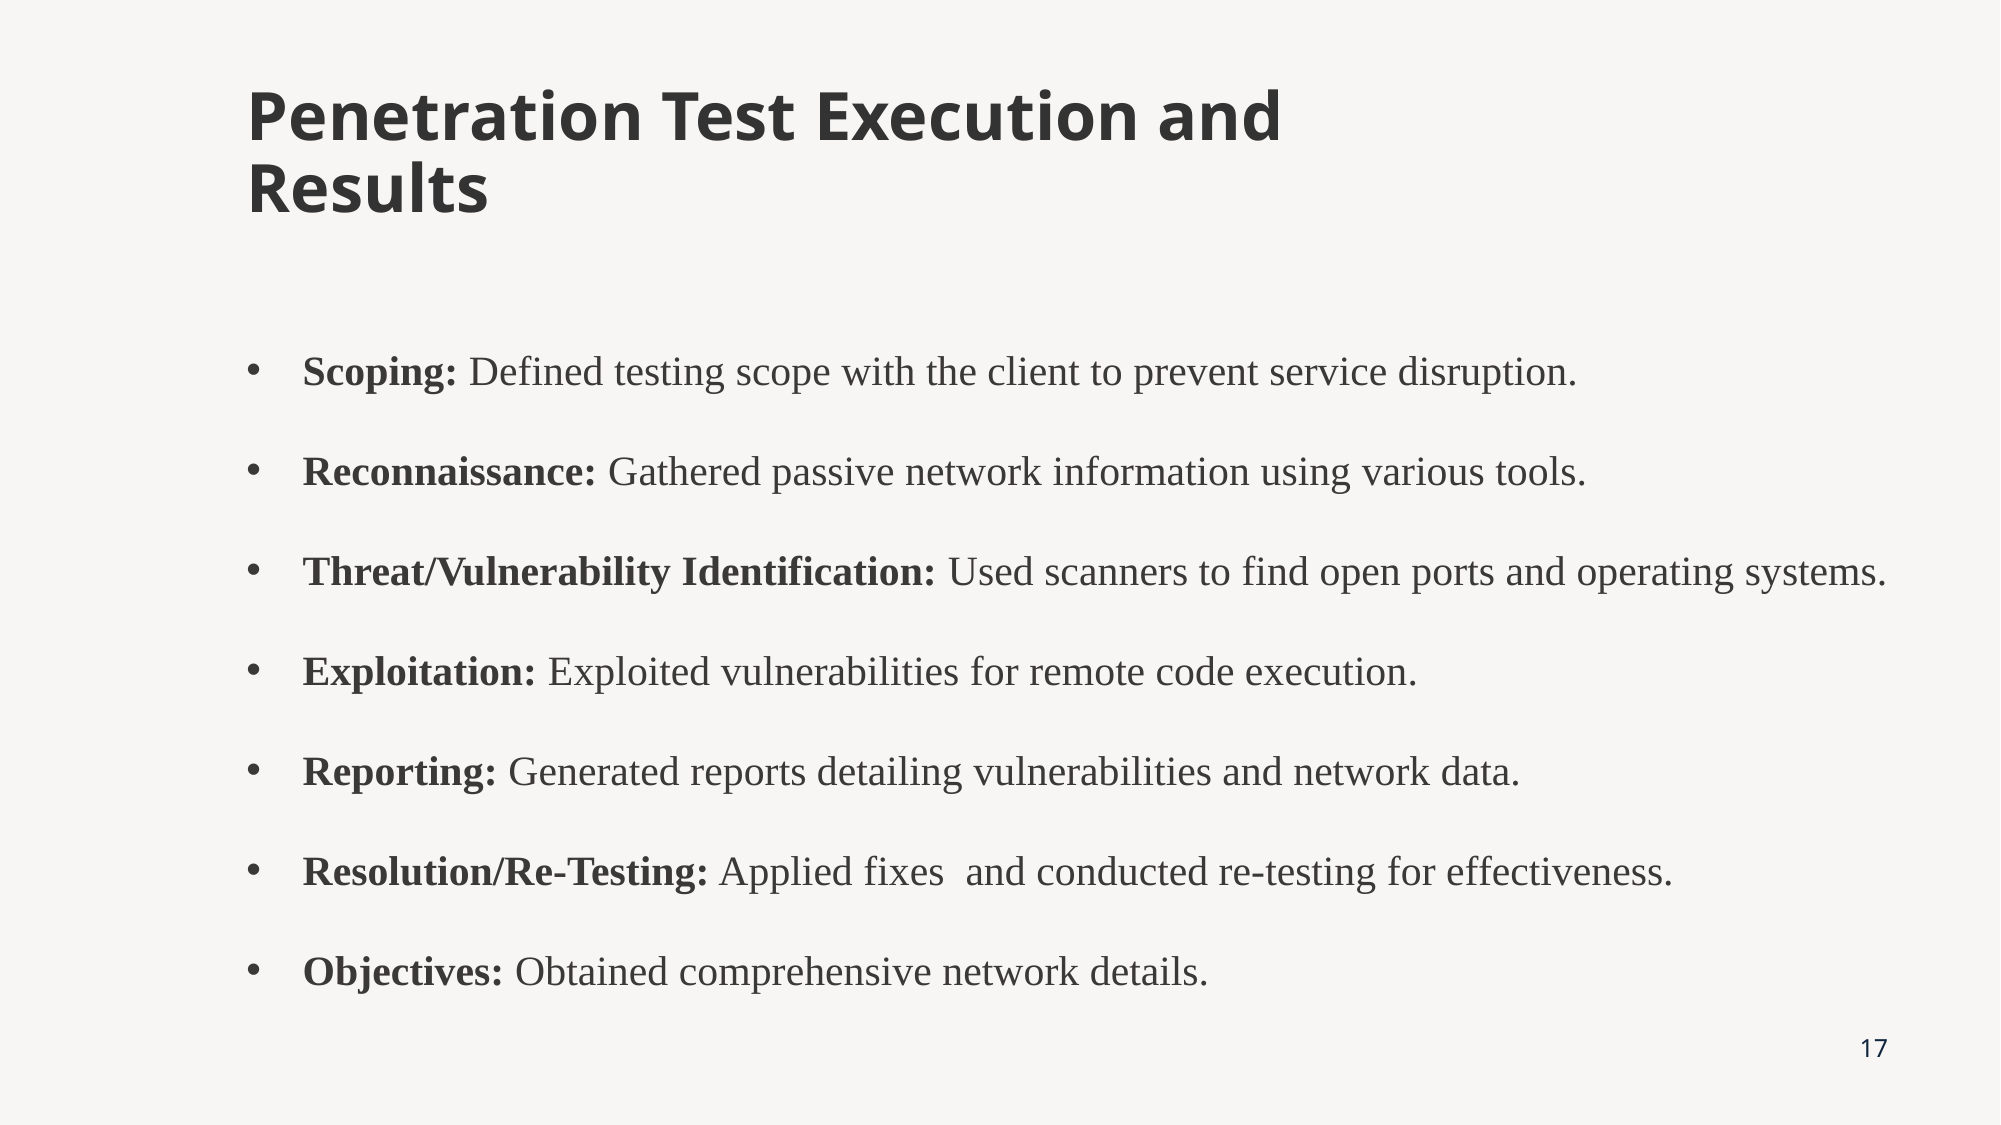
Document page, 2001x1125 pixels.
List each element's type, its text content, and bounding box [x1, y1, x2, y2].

text_box Scoping: Defined testing scope with the client to prevent service disruption. Reconnaissance: Gathered passive network information using various tools. Threat/Vulnerability Identification: Used scanners to find open ports and operating systems. Exploitation: Exploited vulnerabilities for remote code execution. Reporting: Generated reports detailing vulnerabilities and network data. Resolution/Re-Testing: Applied fixes and conducted re-testing for effectiveness. Objectives: Obtained comprehensive network details. [231, 286, 2000, 1002]
slide_number 17 [1836, 1020, 1912, 1080]
title Penetration Test Execution and Results [231, 22, 1510, 286]
